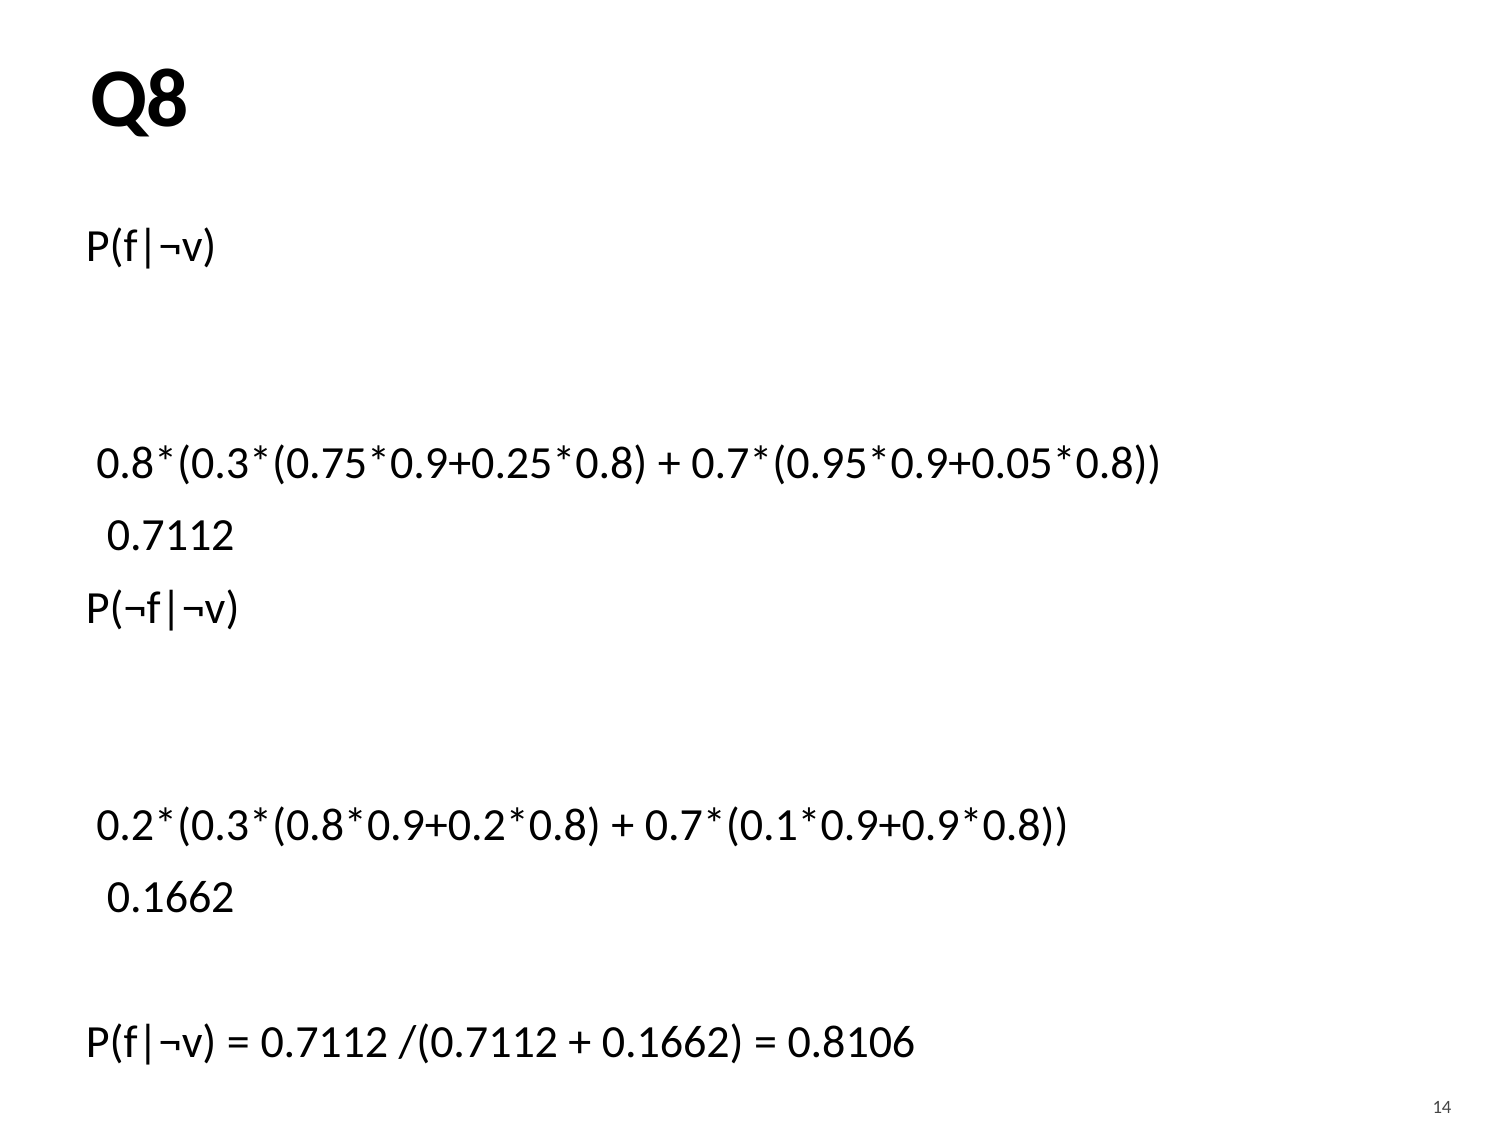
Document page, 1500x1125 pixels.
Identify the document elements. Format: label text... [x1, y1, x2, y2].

slide_number 14 [1345, 1080, 1467, 1125]
title Q8 [75, 12, 1425, 175]
